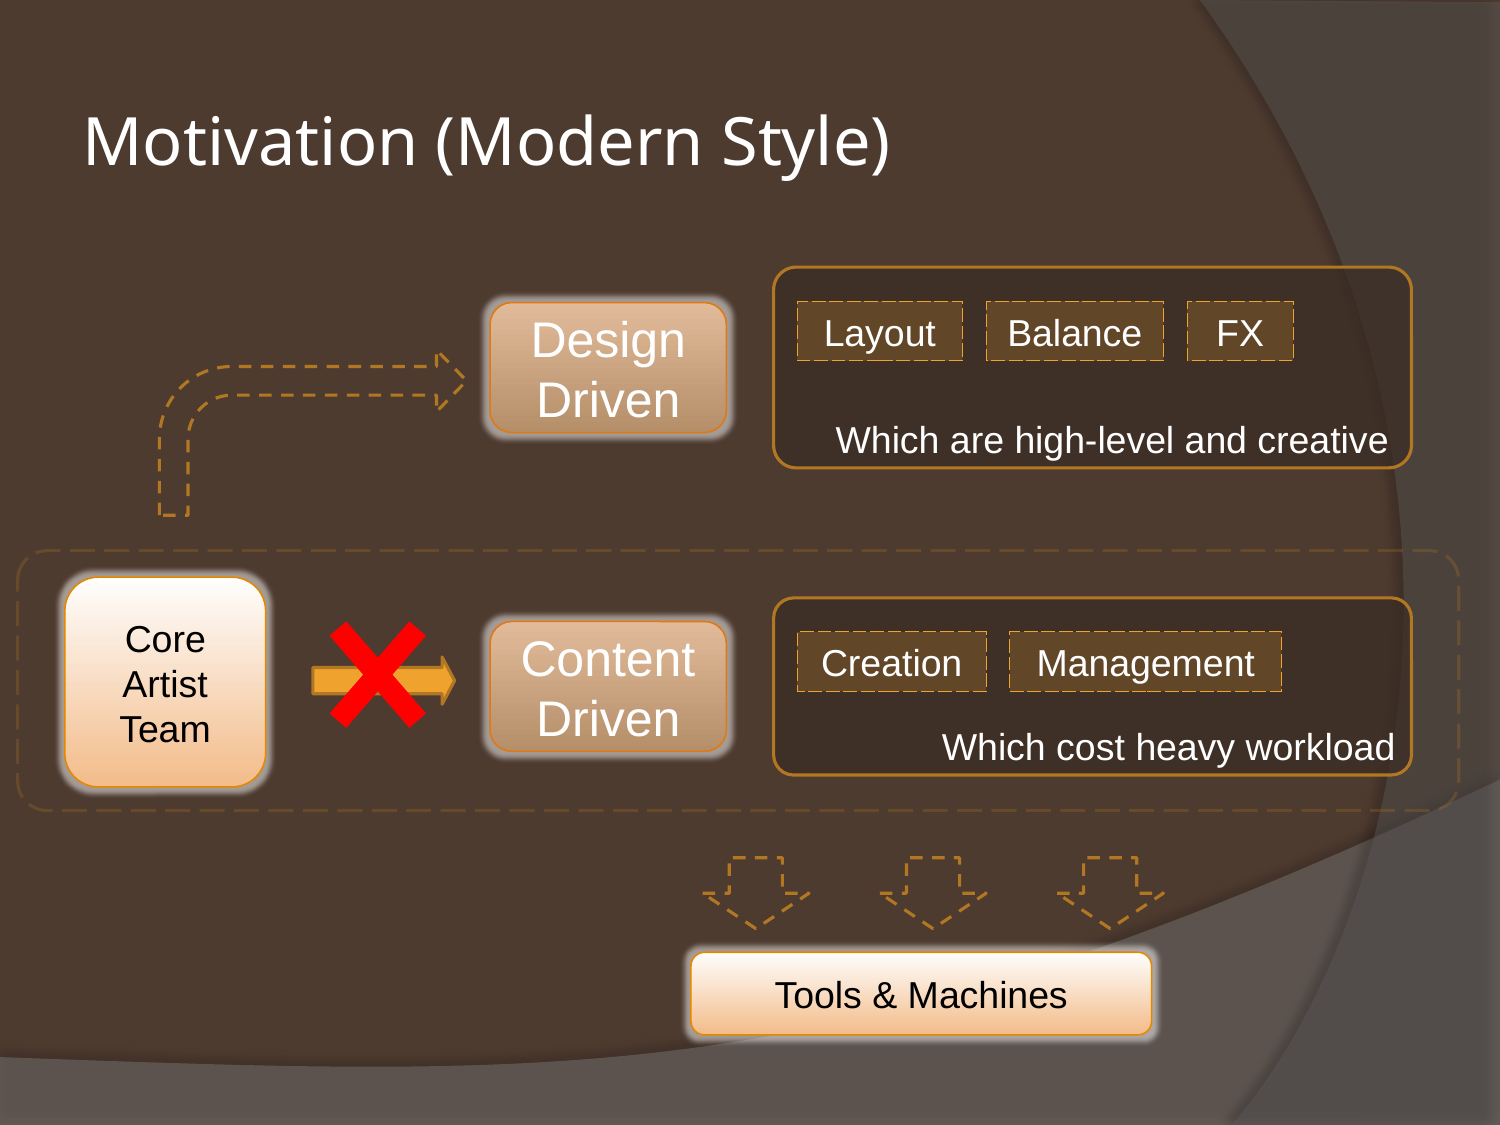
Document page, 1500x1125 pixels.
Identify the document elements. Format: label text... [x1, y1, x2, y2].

text_box Layout [797, 301, 963, 361]
text_box [879, 856, 988, 930]
text_box Design Driven [489, 301, 728, 434]
text_box [1057, 856, 1165, 930]
text_box Balance [986, 301, 1164, 361]
text_box FX [1187, 301, 1294, 361]
text_box [702, 856, 811, 930]
text_box [16, 549, 1461, 813]
text_box Which are high-level and creative [820, 408, 1424, 469]
text_box [157, 349, 467, 517]
text_box [772, 265, 1414, 470]
text_box Tools & Machines [690, 951, 1153, 1036]
title Motivation (Modern Style) [75, 45, 1300, 233]
